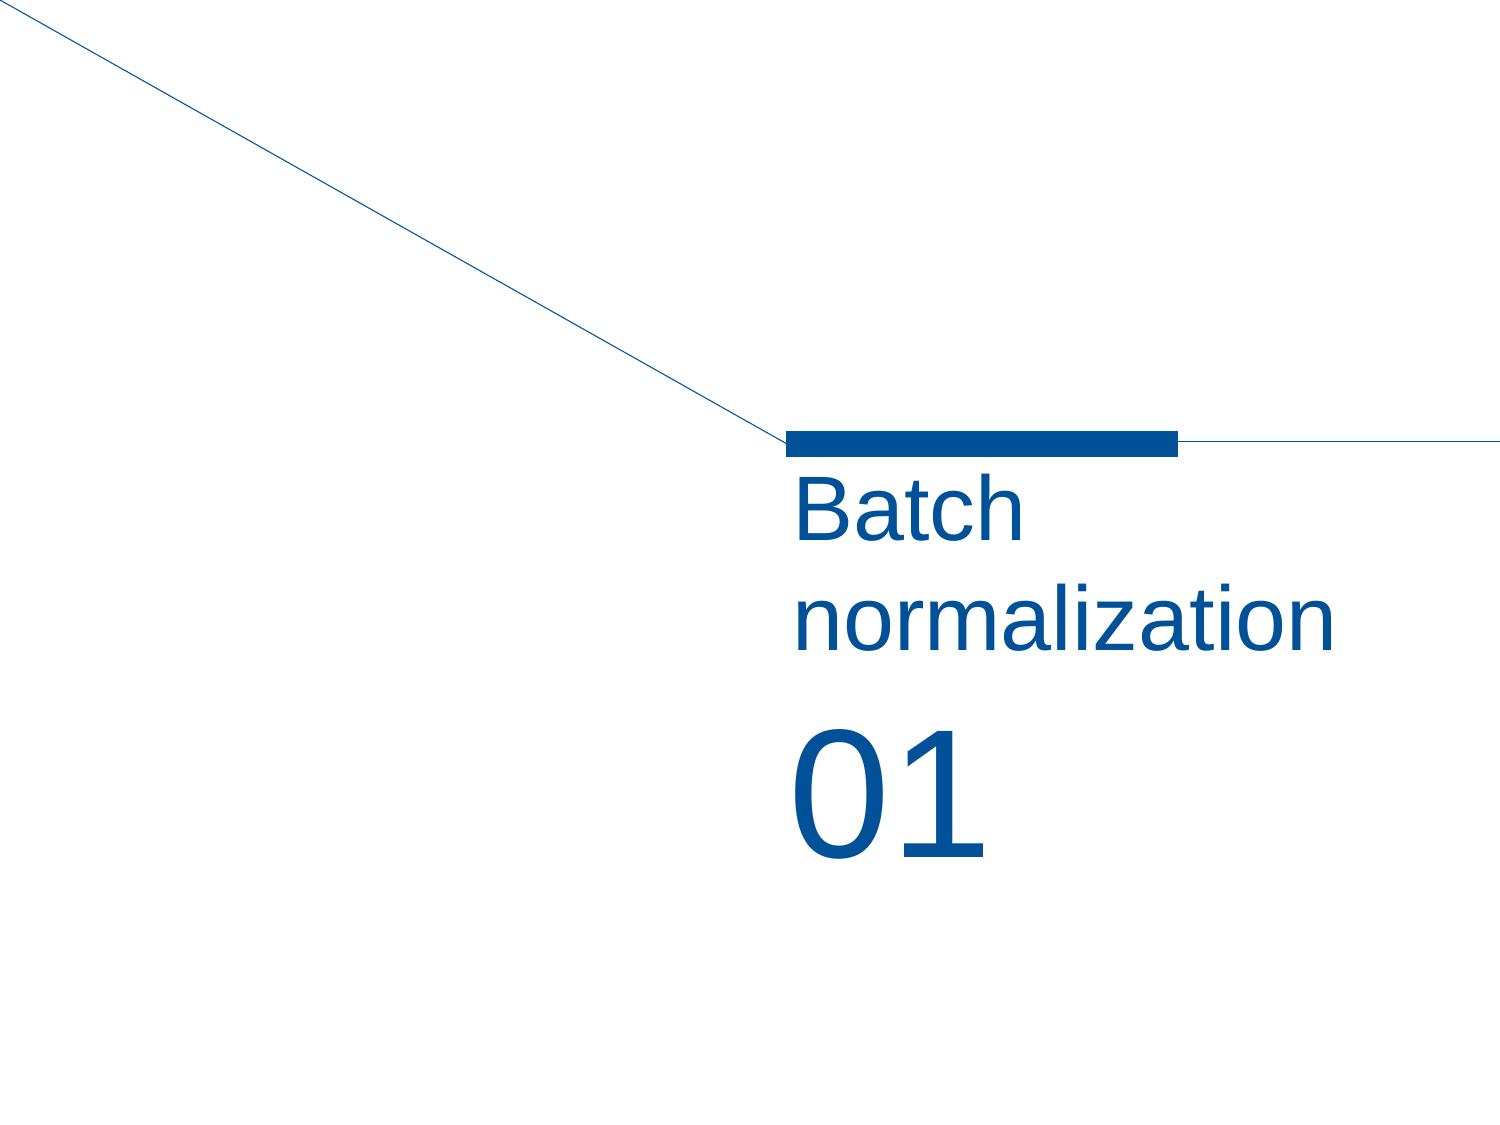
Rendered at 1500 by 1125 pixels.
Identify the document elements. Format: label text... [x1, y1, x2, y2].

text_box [0, 0, 1500, 445]
text_box Batch normalization [777, 445, 1354, 677]
text_box 01 [773, 667, 1008, 902]
